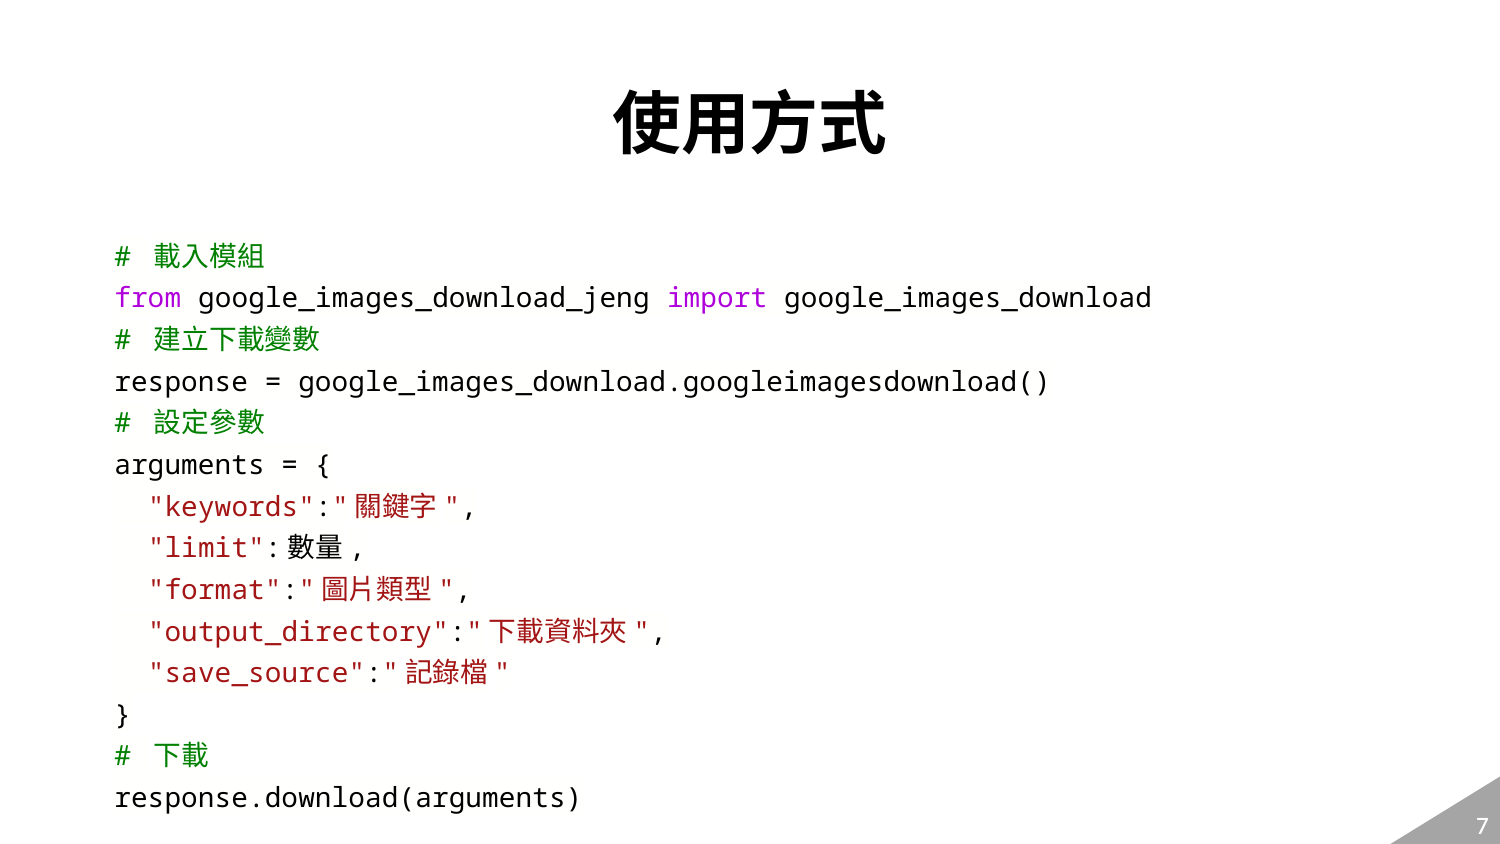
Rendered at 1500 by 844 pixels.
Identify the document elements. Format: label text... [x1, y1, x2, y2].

slide_number ‹#› [1162, 804, 1500, 835]
list # 載入模組 from google_images_download_jeng import google_images_download # 建立下載變數 response = google_images_download.googleimagesdownload() # 設定參數 arguments = { "keywords":"關鍵字", "limit":數量, "format":"圖片類型", "output_directory":"下載資料夾", "save_source":"記錄檔" } # 下載 response.download(arguments) [103, 224, 1397, 820]
title 使用方式 [103, 44, 1397, 208]
